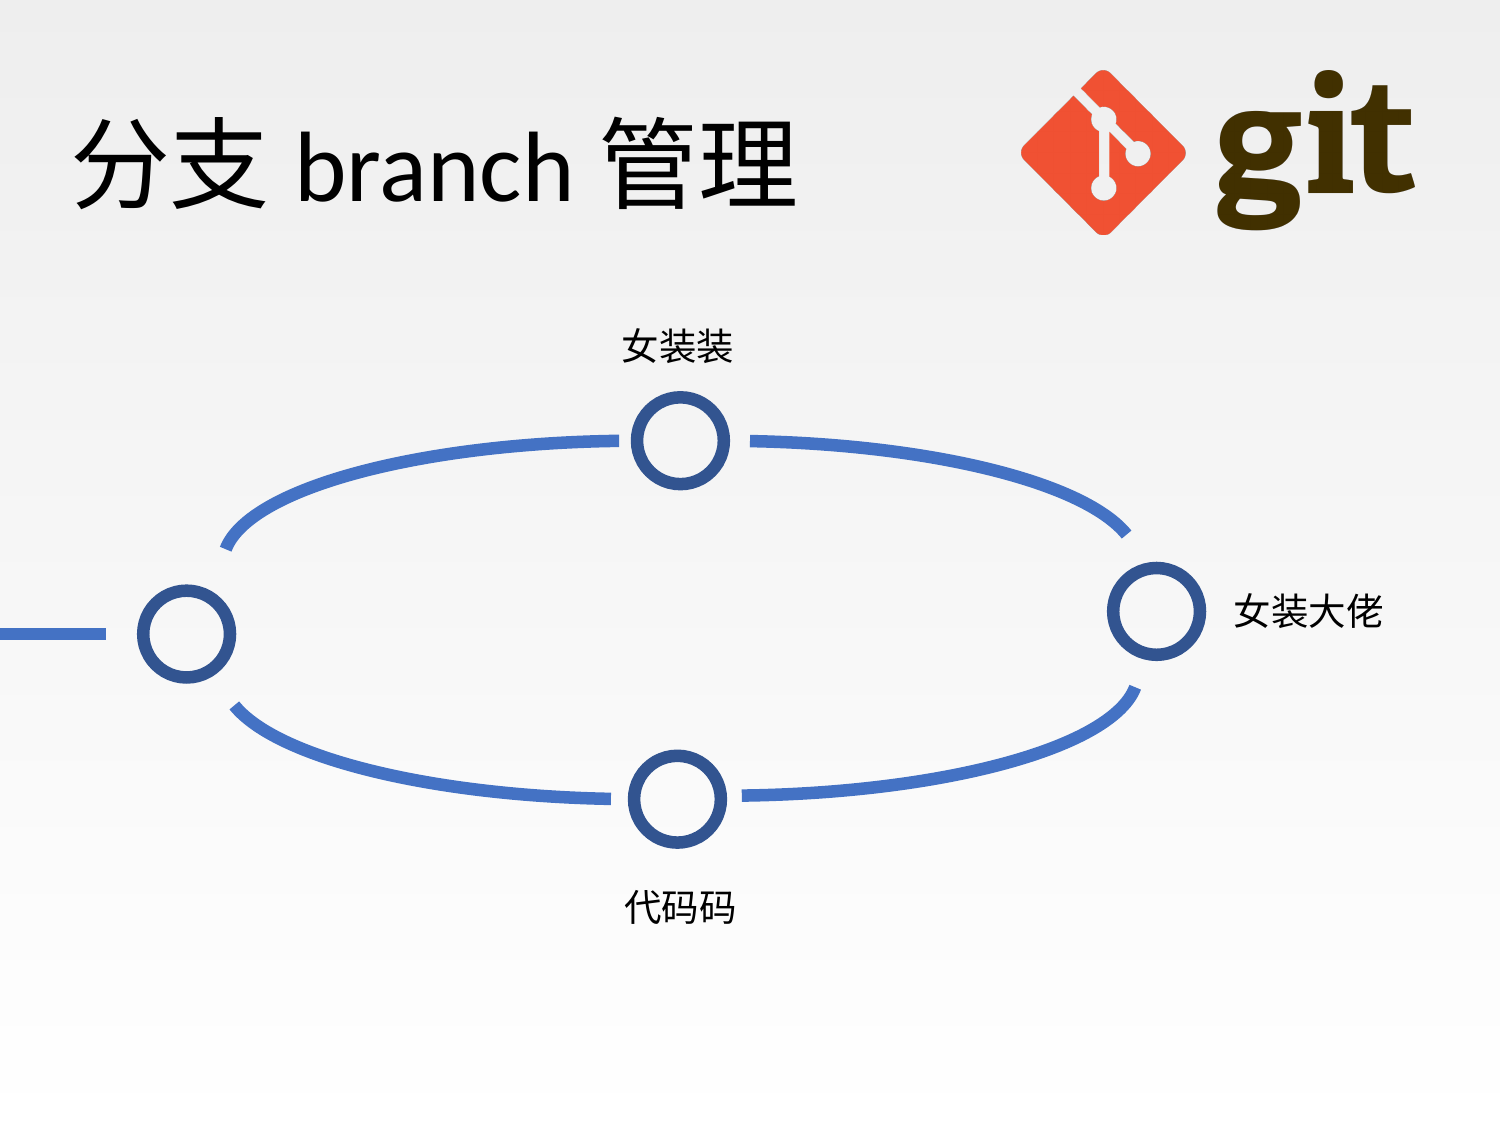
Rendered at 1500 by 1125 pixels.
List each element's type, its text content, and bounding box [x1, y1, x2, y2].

picture [1021, 70, 1415, 235]
text_box [1112, 566, 1202, 656]
text_box [142, 589, 232, 679]
text_box [633, 754, 722, 844]
text_box [225, 440, 638, 563]
text_box 女装装 [606, 315, 750, 376]
text_box 分支branch管理 [55, 94, 996, 229]
text_box [635, 396, 725, 486]
text_box [233, 677, 638, 800]
text_box [723, 440, 1128, 563]
text_box 女装大佬 [1219, 581, 1399, 641]
text_box 代码码 [609, 876, 752, 937]
text_box [723, 673, 1136, 797]
